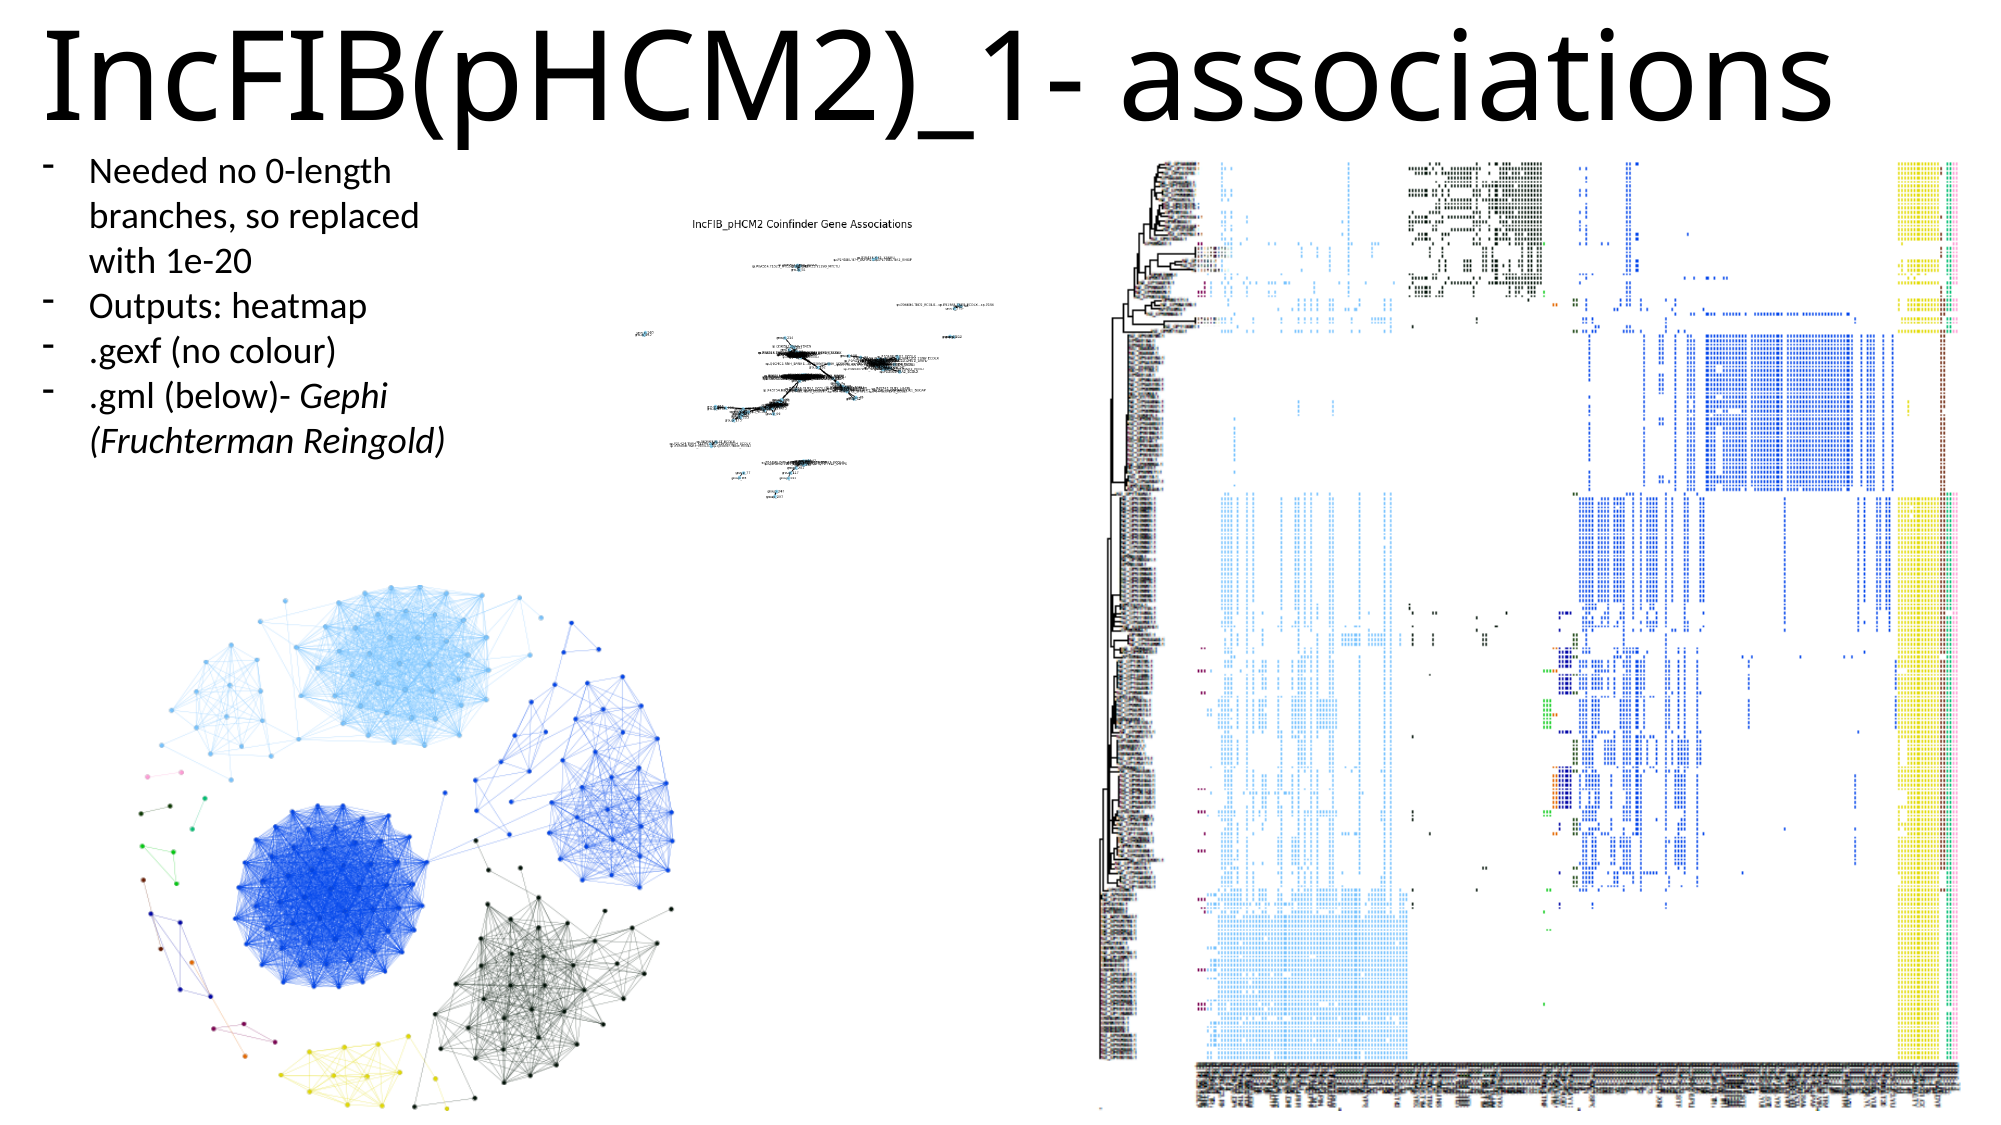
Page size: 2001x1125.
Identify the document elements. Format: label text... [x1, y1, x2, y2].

title IncFIB(pHCM2)_1- associations [27, 29, 2000, 155]
picture [1062, 147, 2000, 1111]
text_box Needed no 0-length branches, so replaced with 1e-20 Outputs: heatmap .gexf (no colour) .gml (below)- Gephi (Fruchterman Reingold) [27, 138, 493, 468]
picture [72, 585, 710, 1111]
picture [604, 213, 1000, 527]
